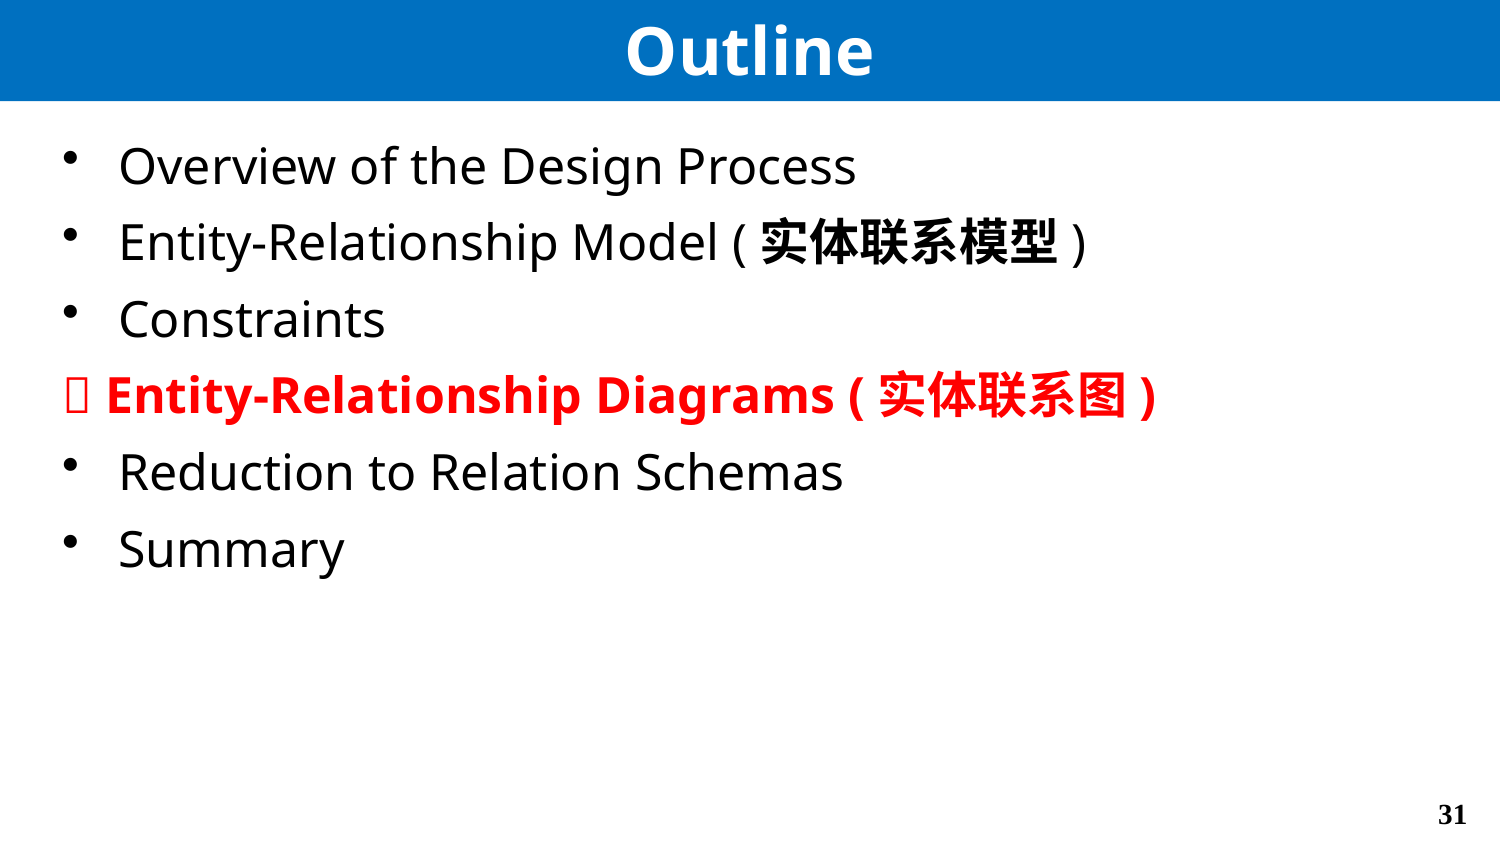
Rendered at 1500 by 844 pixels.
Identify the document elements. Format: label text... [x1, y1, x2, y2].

list Overview of the Design Process Entity-Relationship Model (实体联系模型) Constraints  Entity-Relationship Diagrams (实体联系图) Reduction to Relation Schemas Summary [47, 126, 1453, 751]
title Outline [0, 0, 1500, 102]
